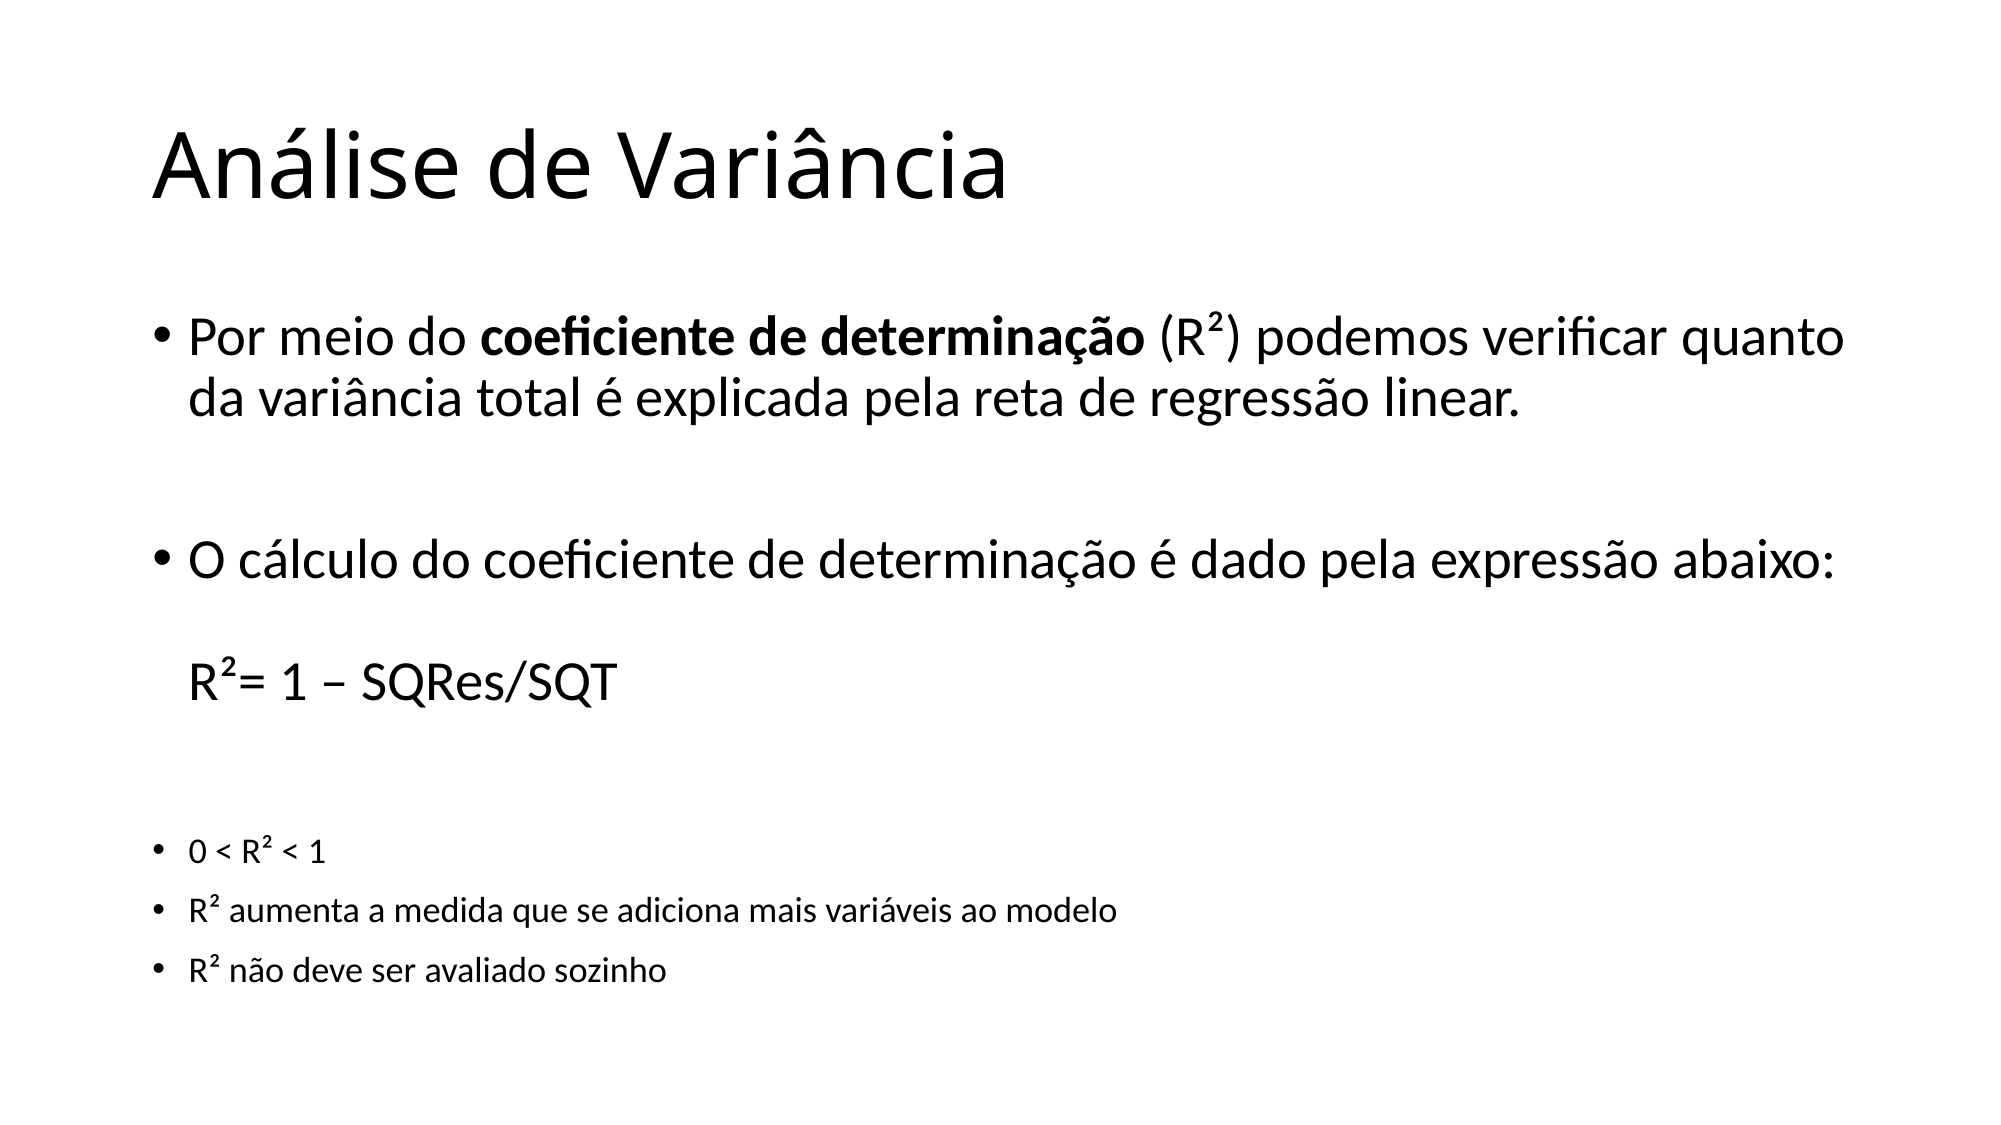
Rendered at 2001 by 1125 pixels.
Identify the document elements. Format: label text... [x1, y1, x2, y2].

title Análise de Variância [137, 59, 1863, 278]
list Por meio do coeficiente de determinação (R²) podemos verificar quanto da variância total é explicada pela reta de regressão linear. O cálculo do coeficiente de determinação é dado pela expressão abaixo: R²= 1 – SQRes/SQT 0 < R² < 1 R² aumenta a medida que se adiciona mais variáveis ao modelo R² não deve ser avaliado sozinho [137, 299, 1863, 1014]
